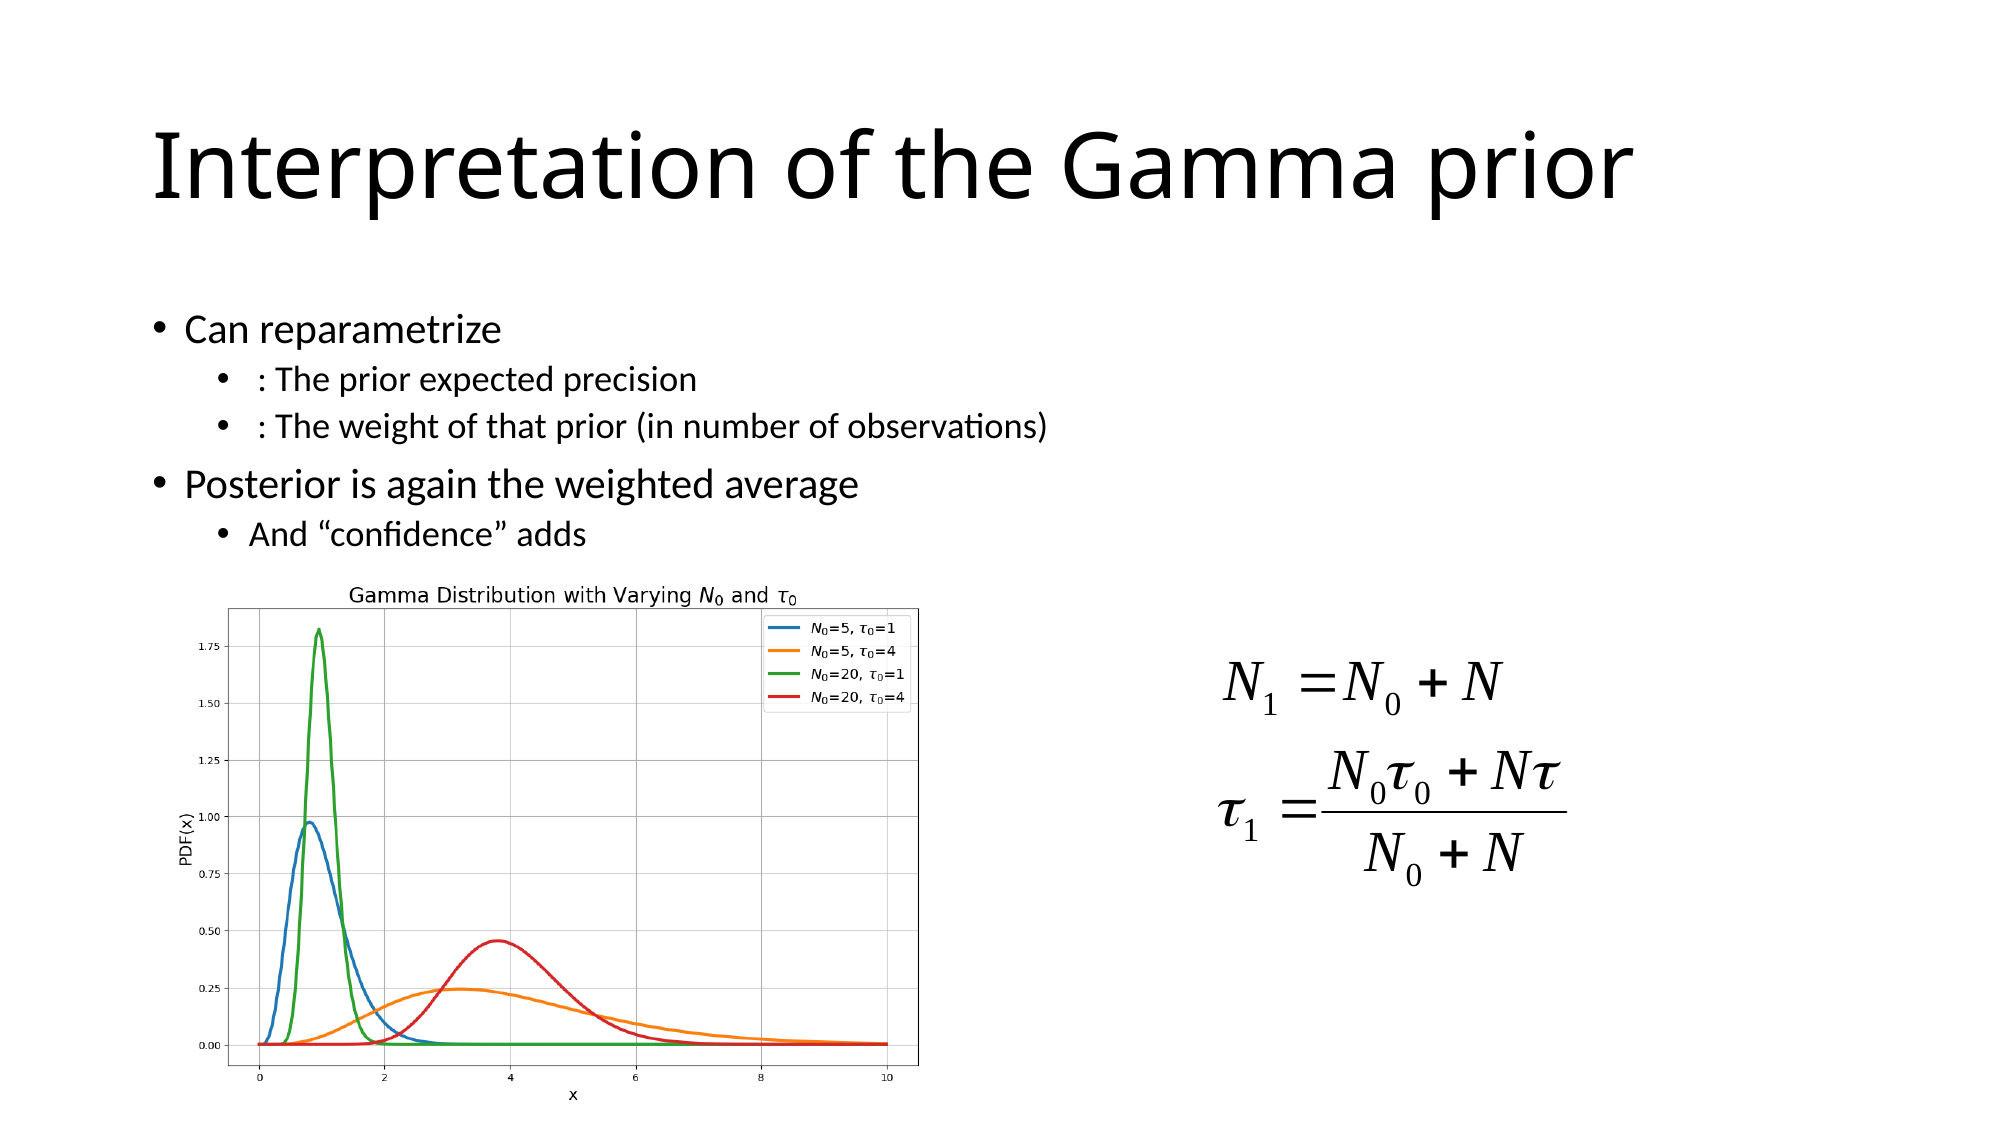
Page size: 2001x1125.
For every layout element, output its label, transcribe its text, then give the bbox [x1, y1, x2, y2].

picture [171, 577, 925, 1109]
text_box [1212, 645, 1580, 898]
title Interpretation of the Gamma prior [137, 59, 1863, 278]
